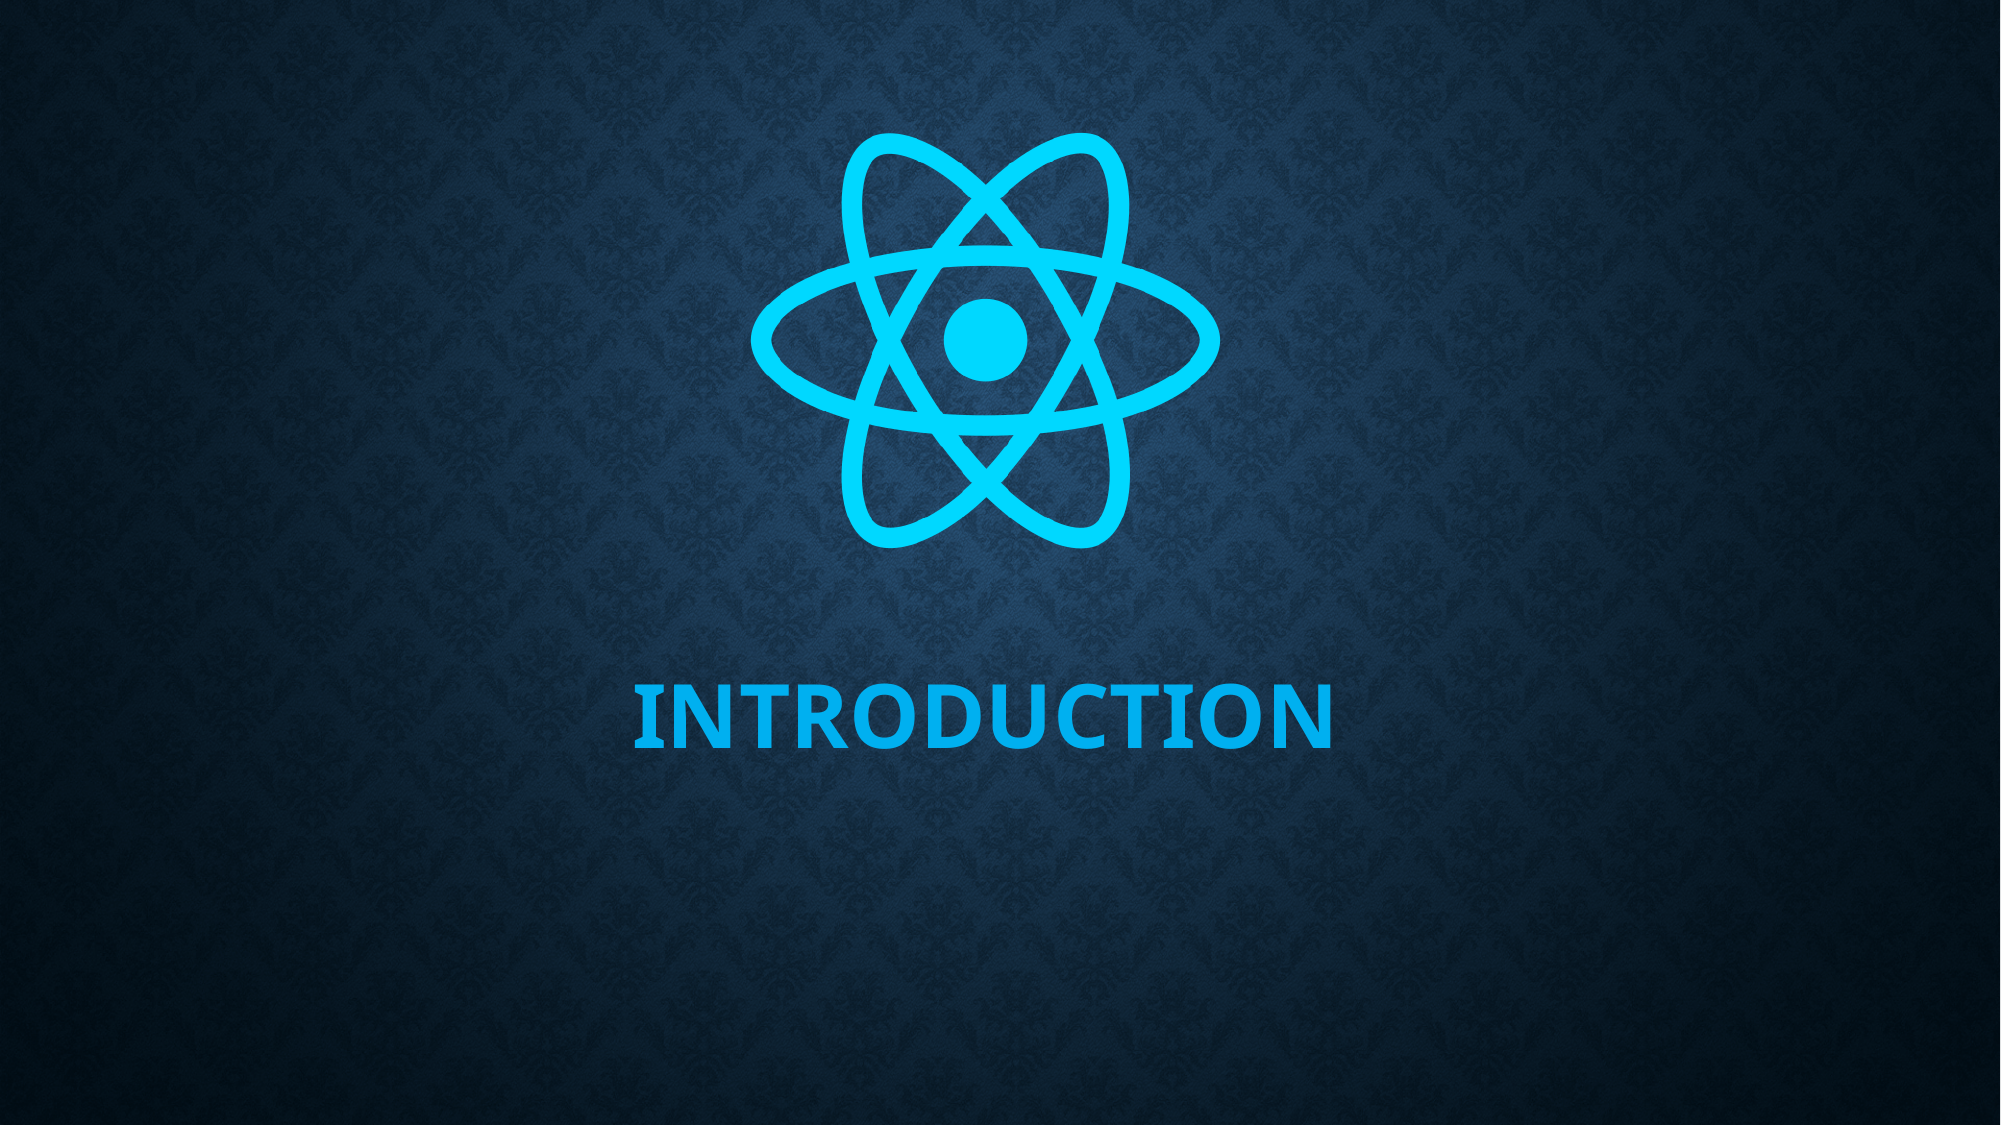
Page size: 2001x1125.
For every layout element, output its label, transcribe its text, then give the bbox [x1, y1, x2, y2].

picture [735, 90, 1237, 589]
title Introduction [588, 588, 1384, 776]
